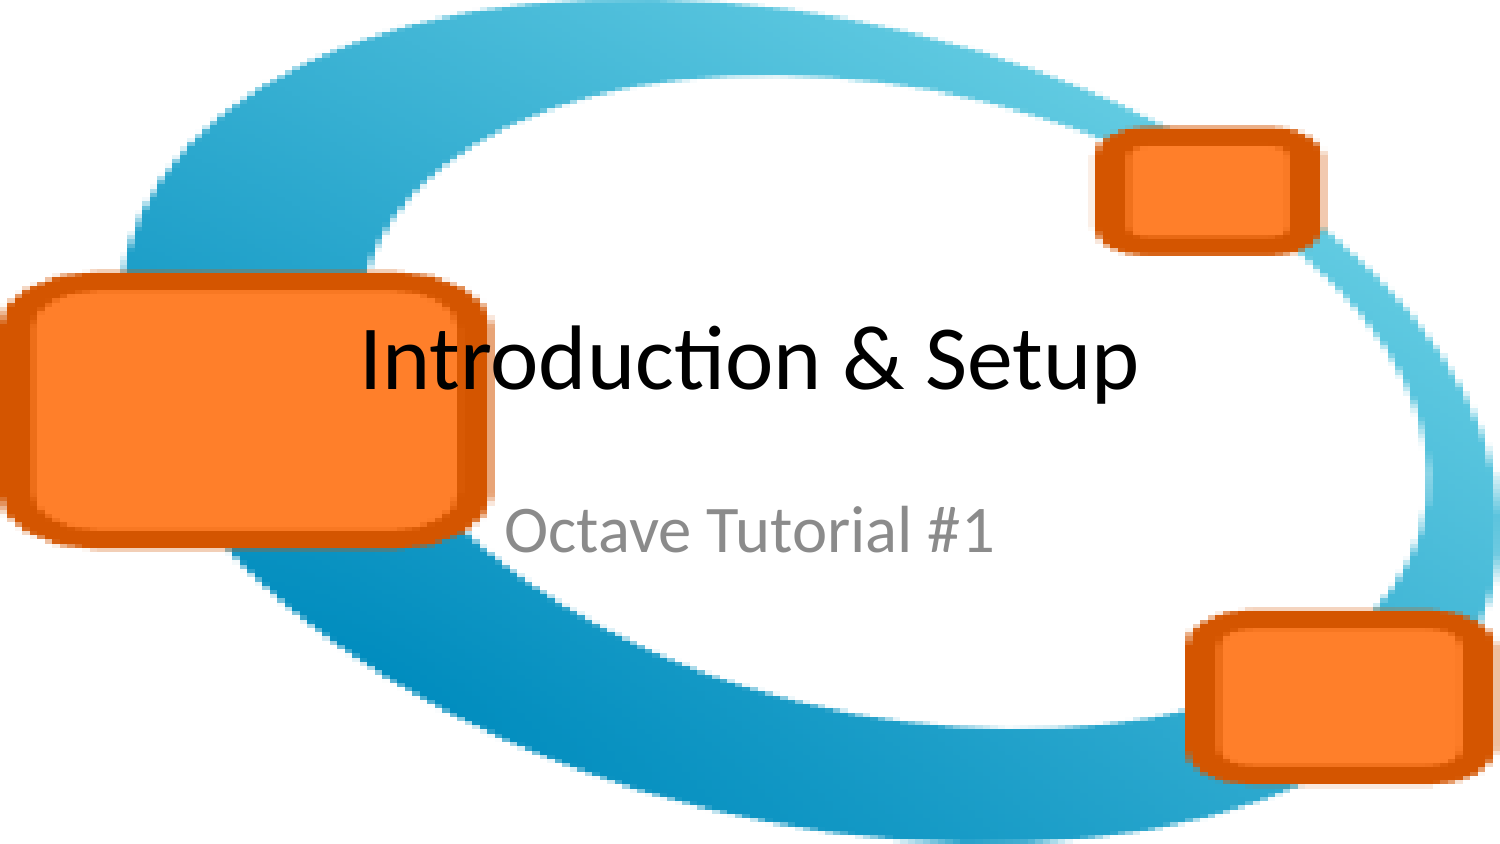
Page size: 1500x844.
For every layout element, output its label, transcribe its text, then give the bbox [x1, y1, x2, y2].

picture [0, 0, 1500, 844]
subtitle Octave Tutorial #1 [225, 478, 1275, 694]
title Introduction & Setup [112, 262, 1388, 443]
